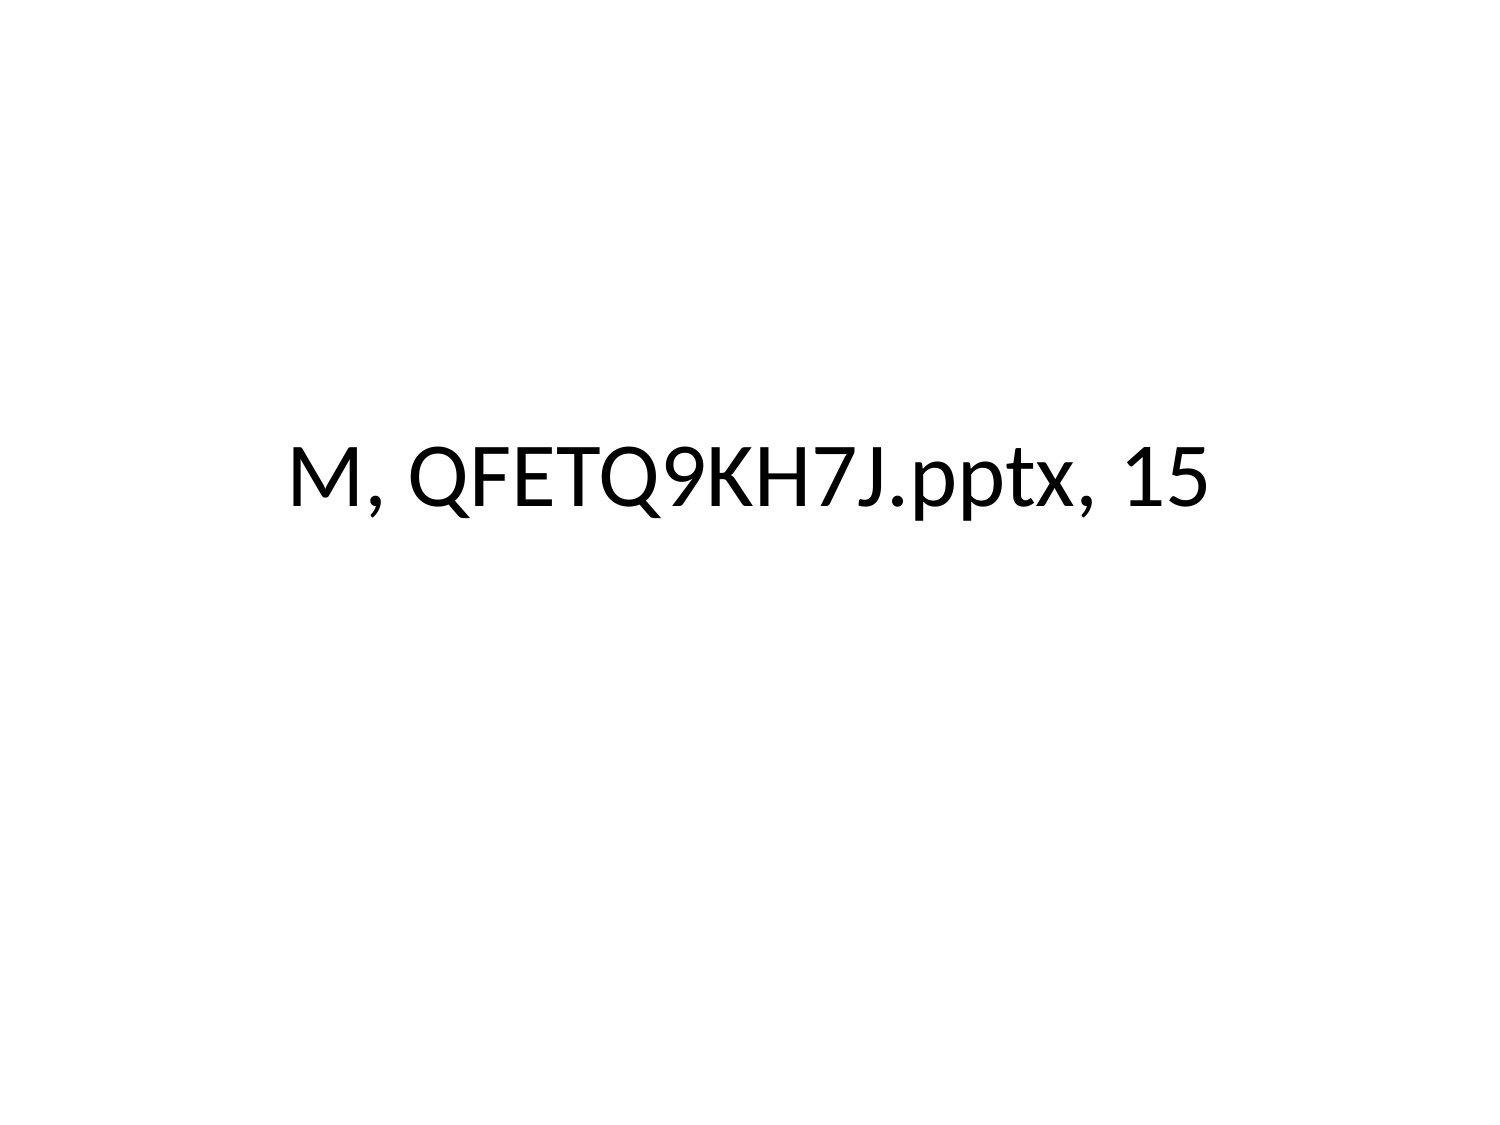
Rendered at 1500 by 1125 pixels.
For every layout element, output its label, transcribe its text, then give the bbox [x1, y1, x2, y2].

title M, QFETQ9KH7J.pptx, 15 [112, 349, 1388, 591]
